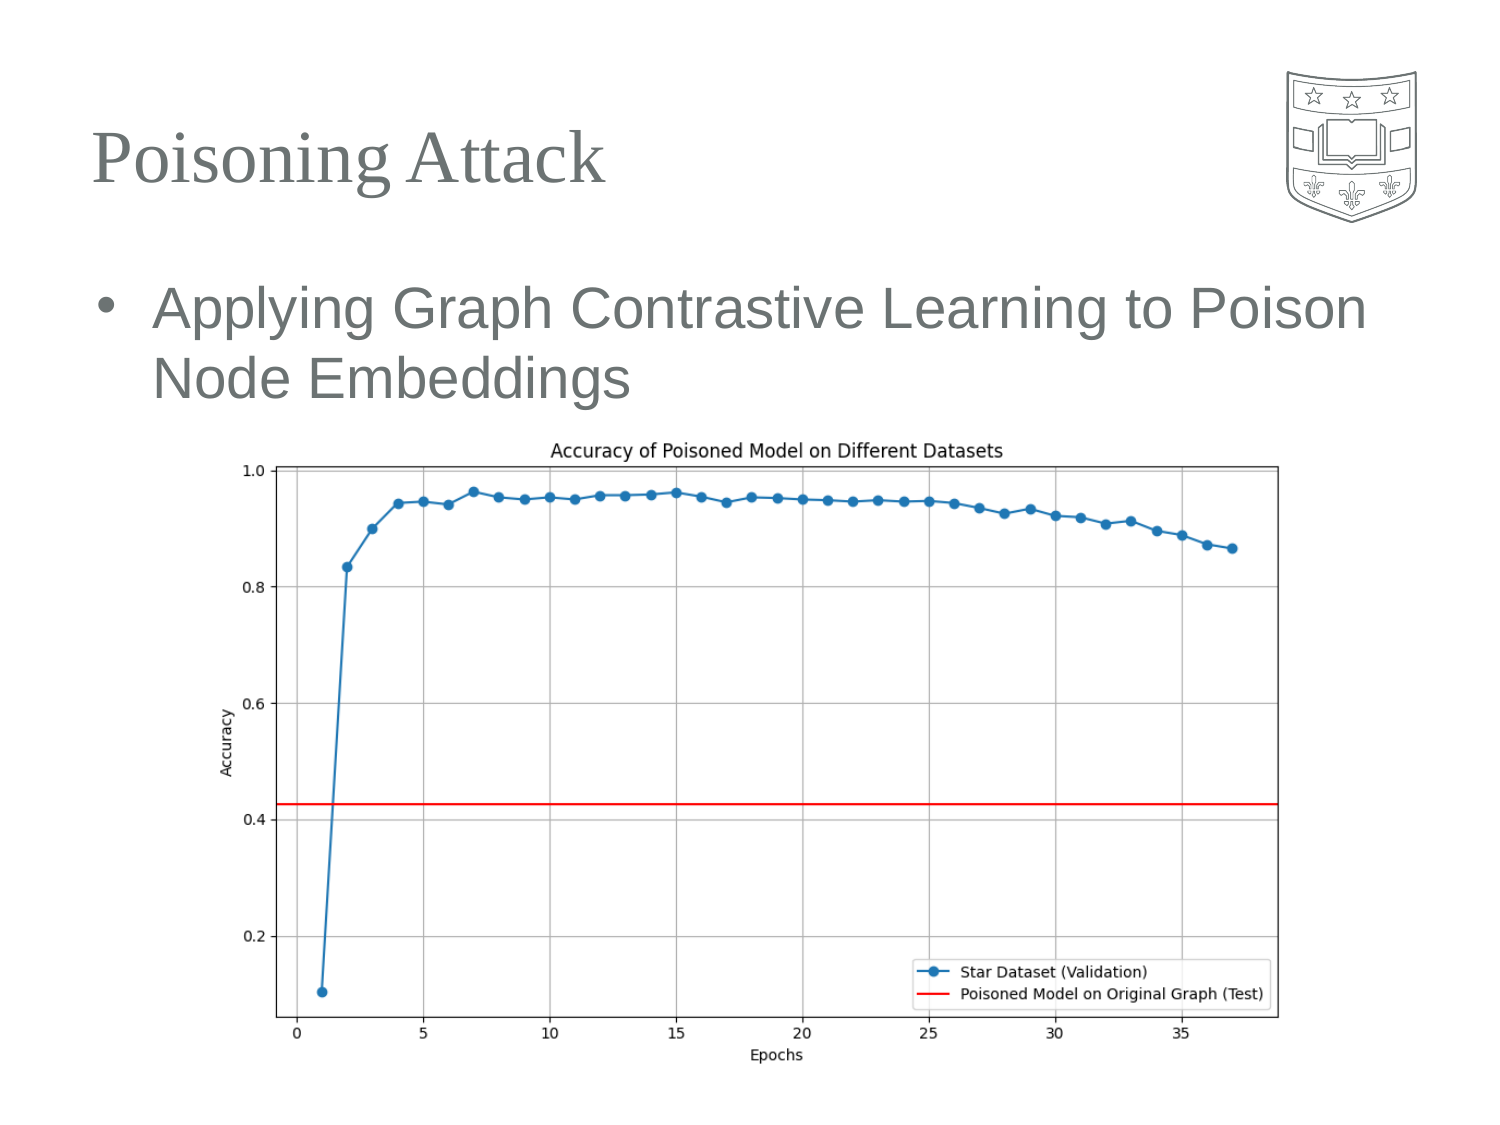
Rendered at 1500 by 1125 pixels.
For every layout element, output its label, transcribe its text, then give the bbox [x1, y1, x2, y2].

list Applying Graph Contrastive Learning to Poison Node Embeddings [81, 262, 1417, 1047]
title Poisoning Attack [76, 71, 1264, 233]
picture [204, 426, 1294, 1080]
picture [1286, 71, 1417, 223]
